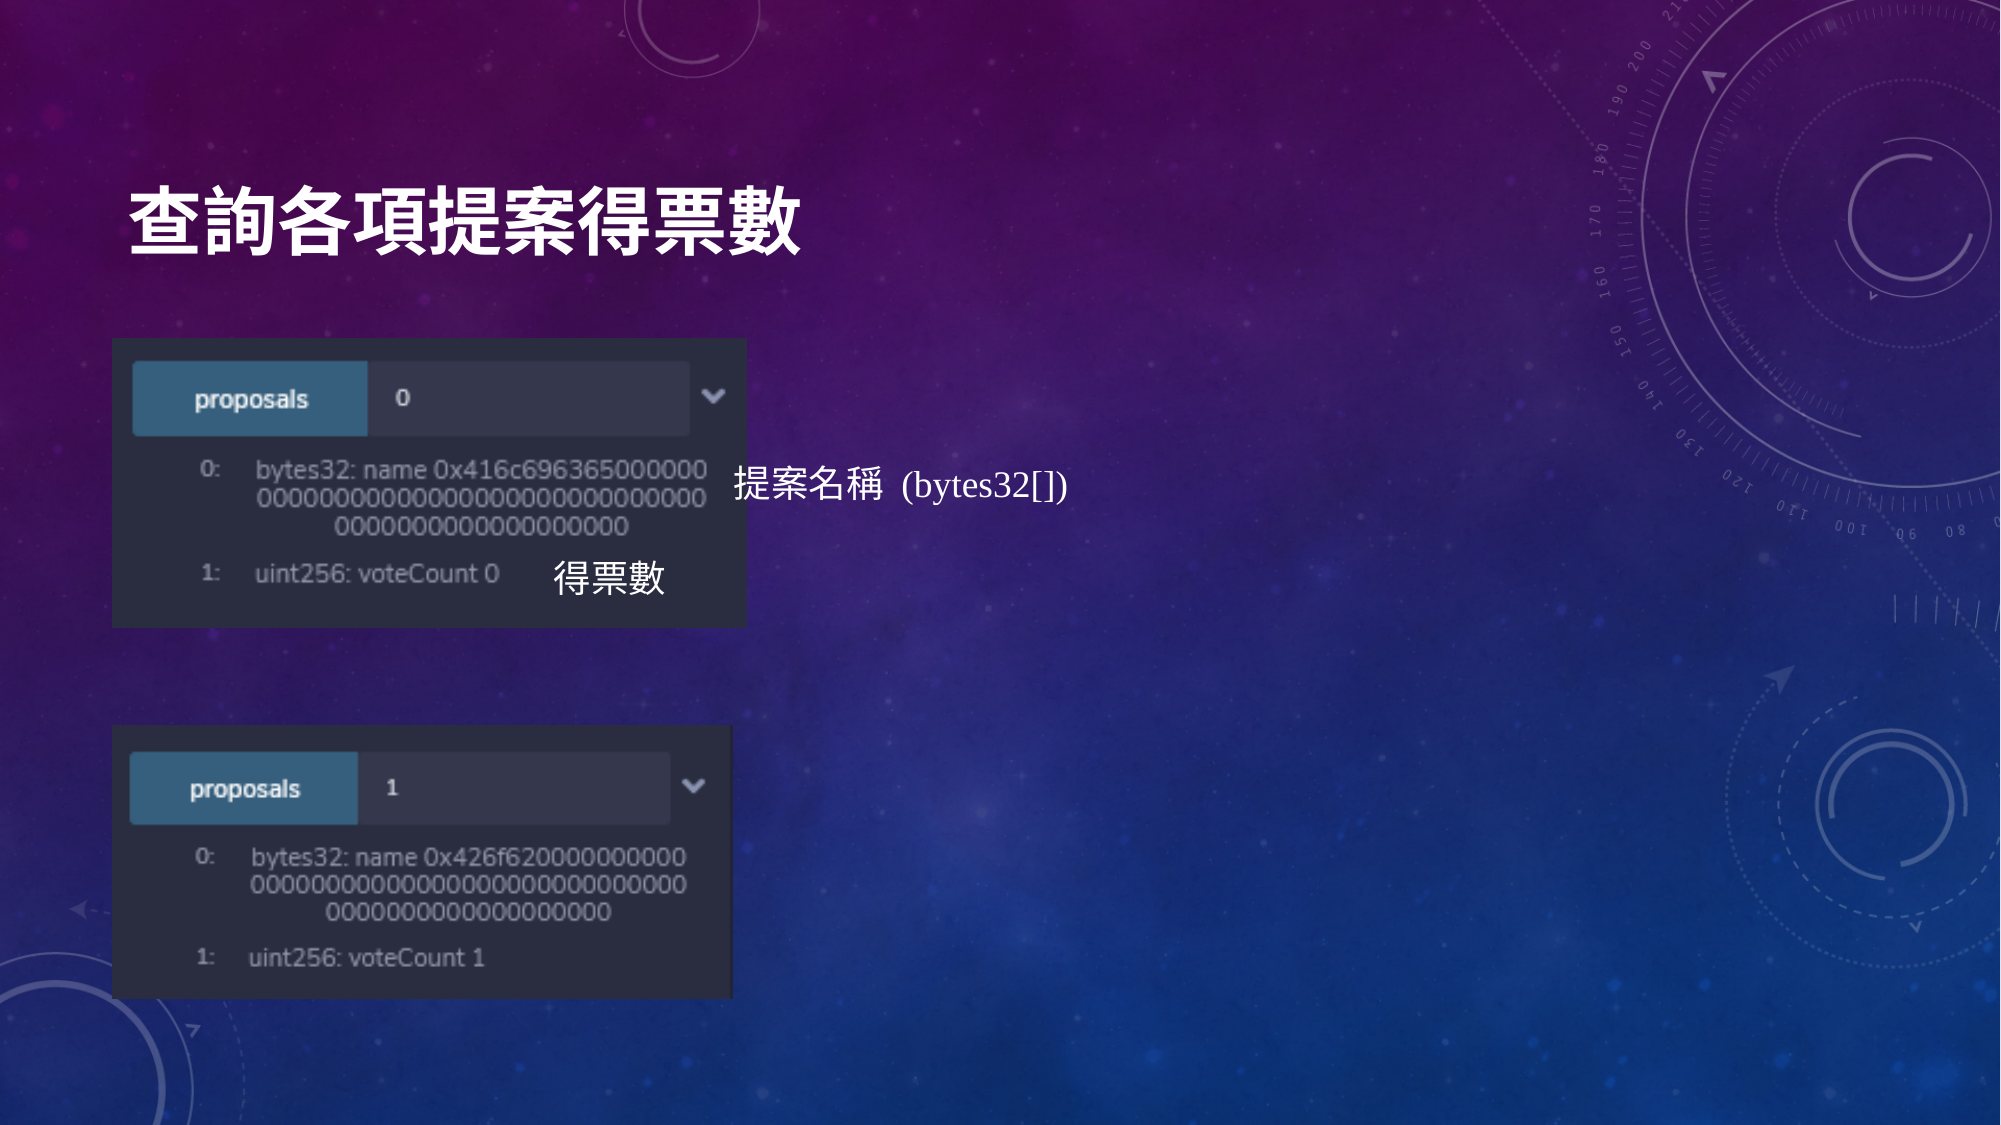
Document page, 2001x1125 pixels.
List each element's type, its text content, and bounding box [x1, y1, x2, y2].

picture [0, 0, 2001, 1125]
title 查詢各項提案得票數 [112, 99, 1775, 339]
text_box 提案名稱 (bytes32[]) [751, 453, 1083, 513]
